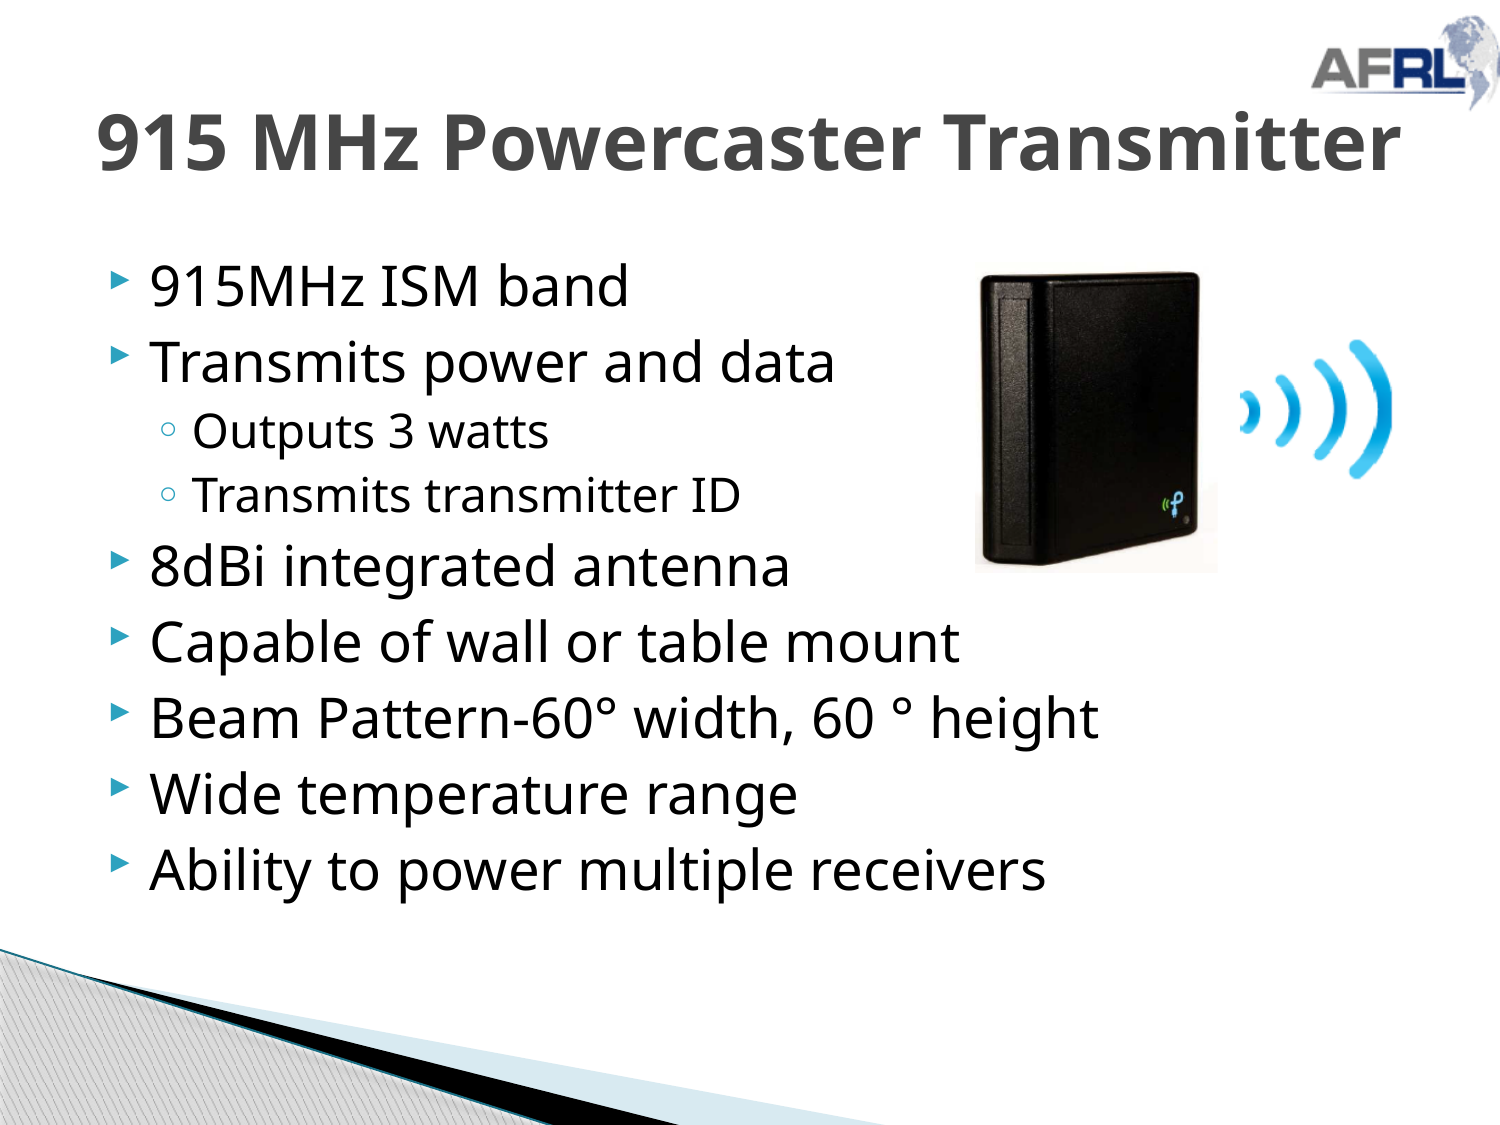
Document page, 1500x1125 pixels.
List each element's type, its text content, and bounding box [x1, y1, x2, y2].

list 915MHz ISM band Transmits power and data Outputs 3 watts Transmits transmitter ID 8dBi integrated antenna Capable of wall or table mount Beam Pattern-60° width, 60 ° height Wide temperature range Ability to power multiple receivers [75, 243, 1363, 963]
picture [974, 262, 1401, 576]
title 915 MHz Powercaster Transmitter [75, 45, 1425, 233]
picture [1310, 0, 1500, 121]
